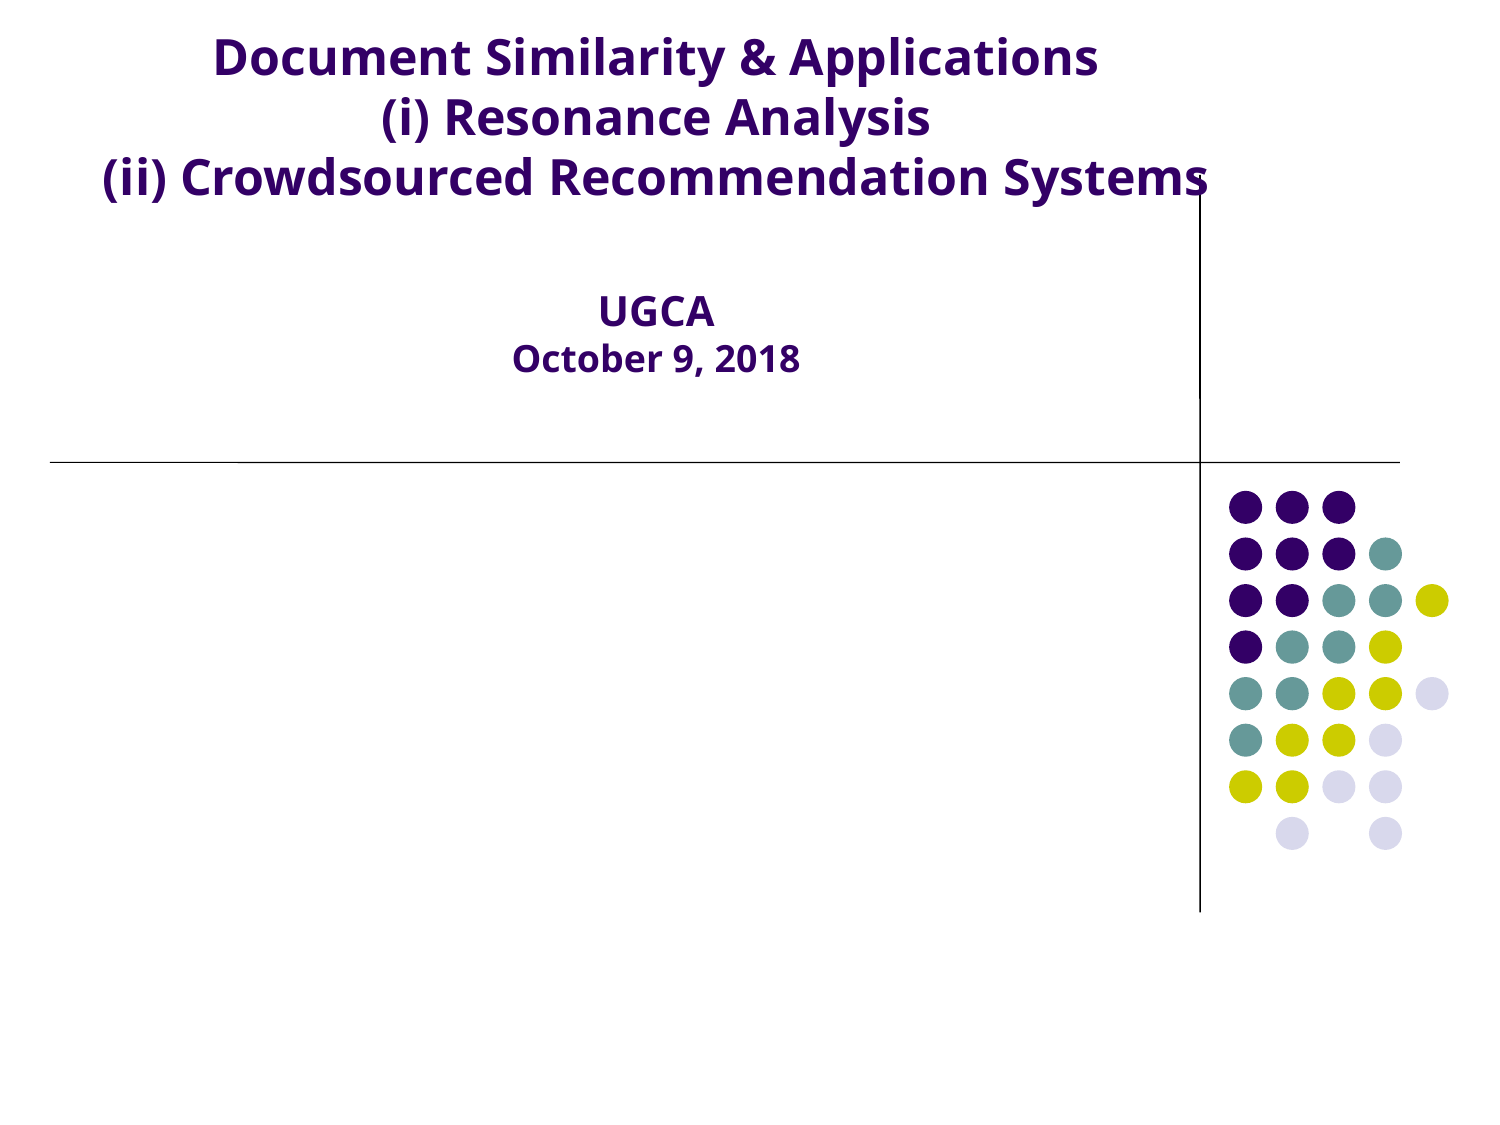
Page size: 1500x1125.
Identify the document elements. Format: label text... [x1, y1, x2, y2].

title Document Similarity & Applications (i) Resonance Analysis (ii) Crowdsourced Recommendation Systems UGCA October 9, 2018 [0, 0, 1363, 388]
